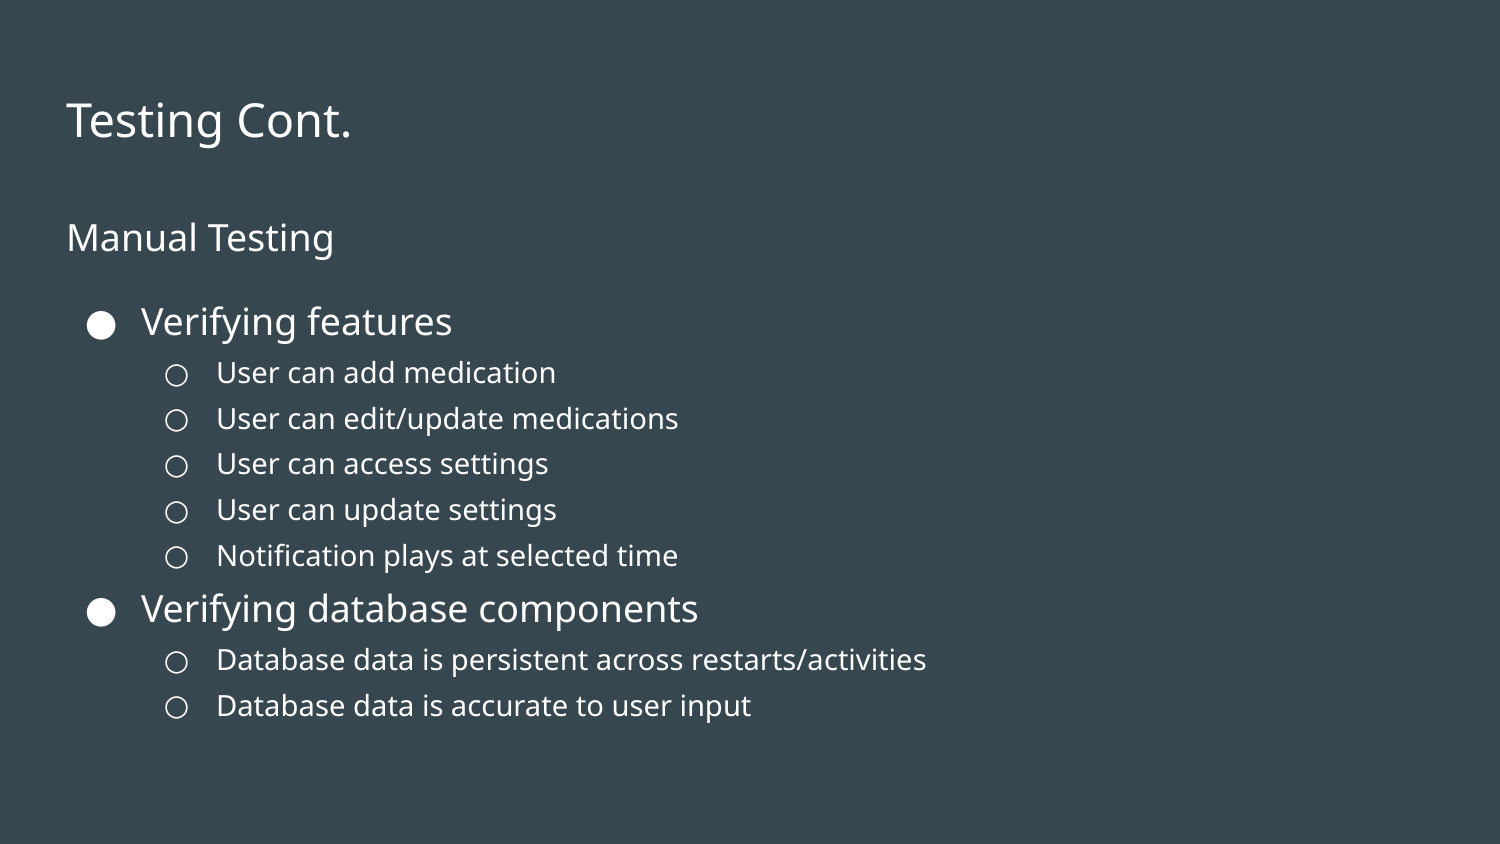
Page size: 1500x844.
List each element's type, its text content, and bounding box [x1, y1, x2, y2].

title Testing Cont. [51, 72, 1449, 167]
list Manual Testing Verifying features User can add medication User can edit/update medications User can access settings User can update settings Notification plays at selected time Verifying database components Database data is persistent across restarts/activities Database data is accurate to user input [51, 189, 1449, 750]
